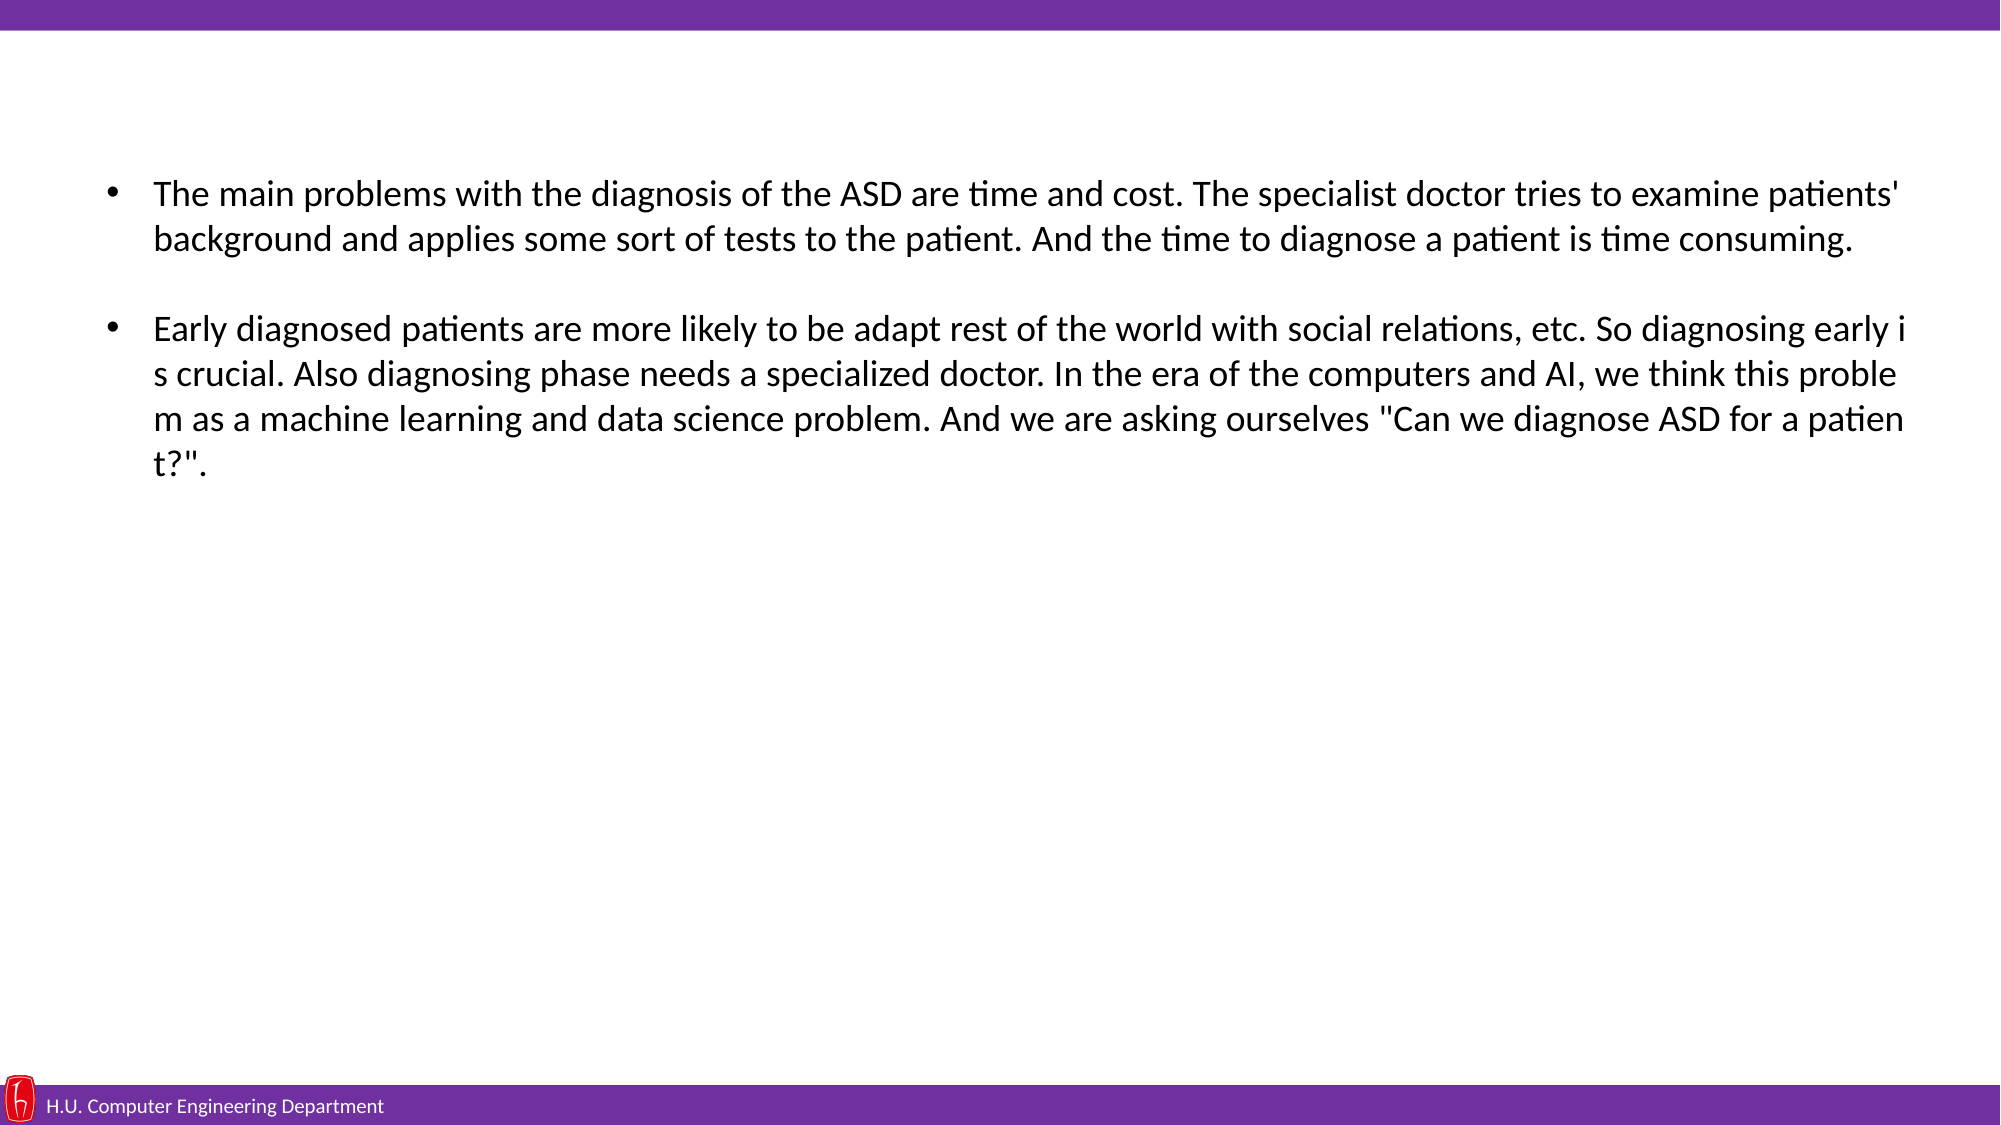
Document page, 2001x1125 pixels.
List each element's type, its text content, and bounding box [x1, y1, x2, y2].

picture [4, 1075, 36, 1123]
text_box The main problems with the diagnosis of the ASD are time and cost. The specialist doctor tries to examine patients' background and applies some sort of tests to the patient. And the time to diagnose a patient is time consuming. Early diagnosed patients are more likely to be adapt rest of the world with social relations, etc. So diagnosing early is crucial. Also diagnosing phase needs a specialized doctor. In the era of the computers and AI, we think this problem as a machine learning and data science problem. And we are asking ourselves "Can we diagnose ASD for a patient?". [91, 161, 1924, 492]
